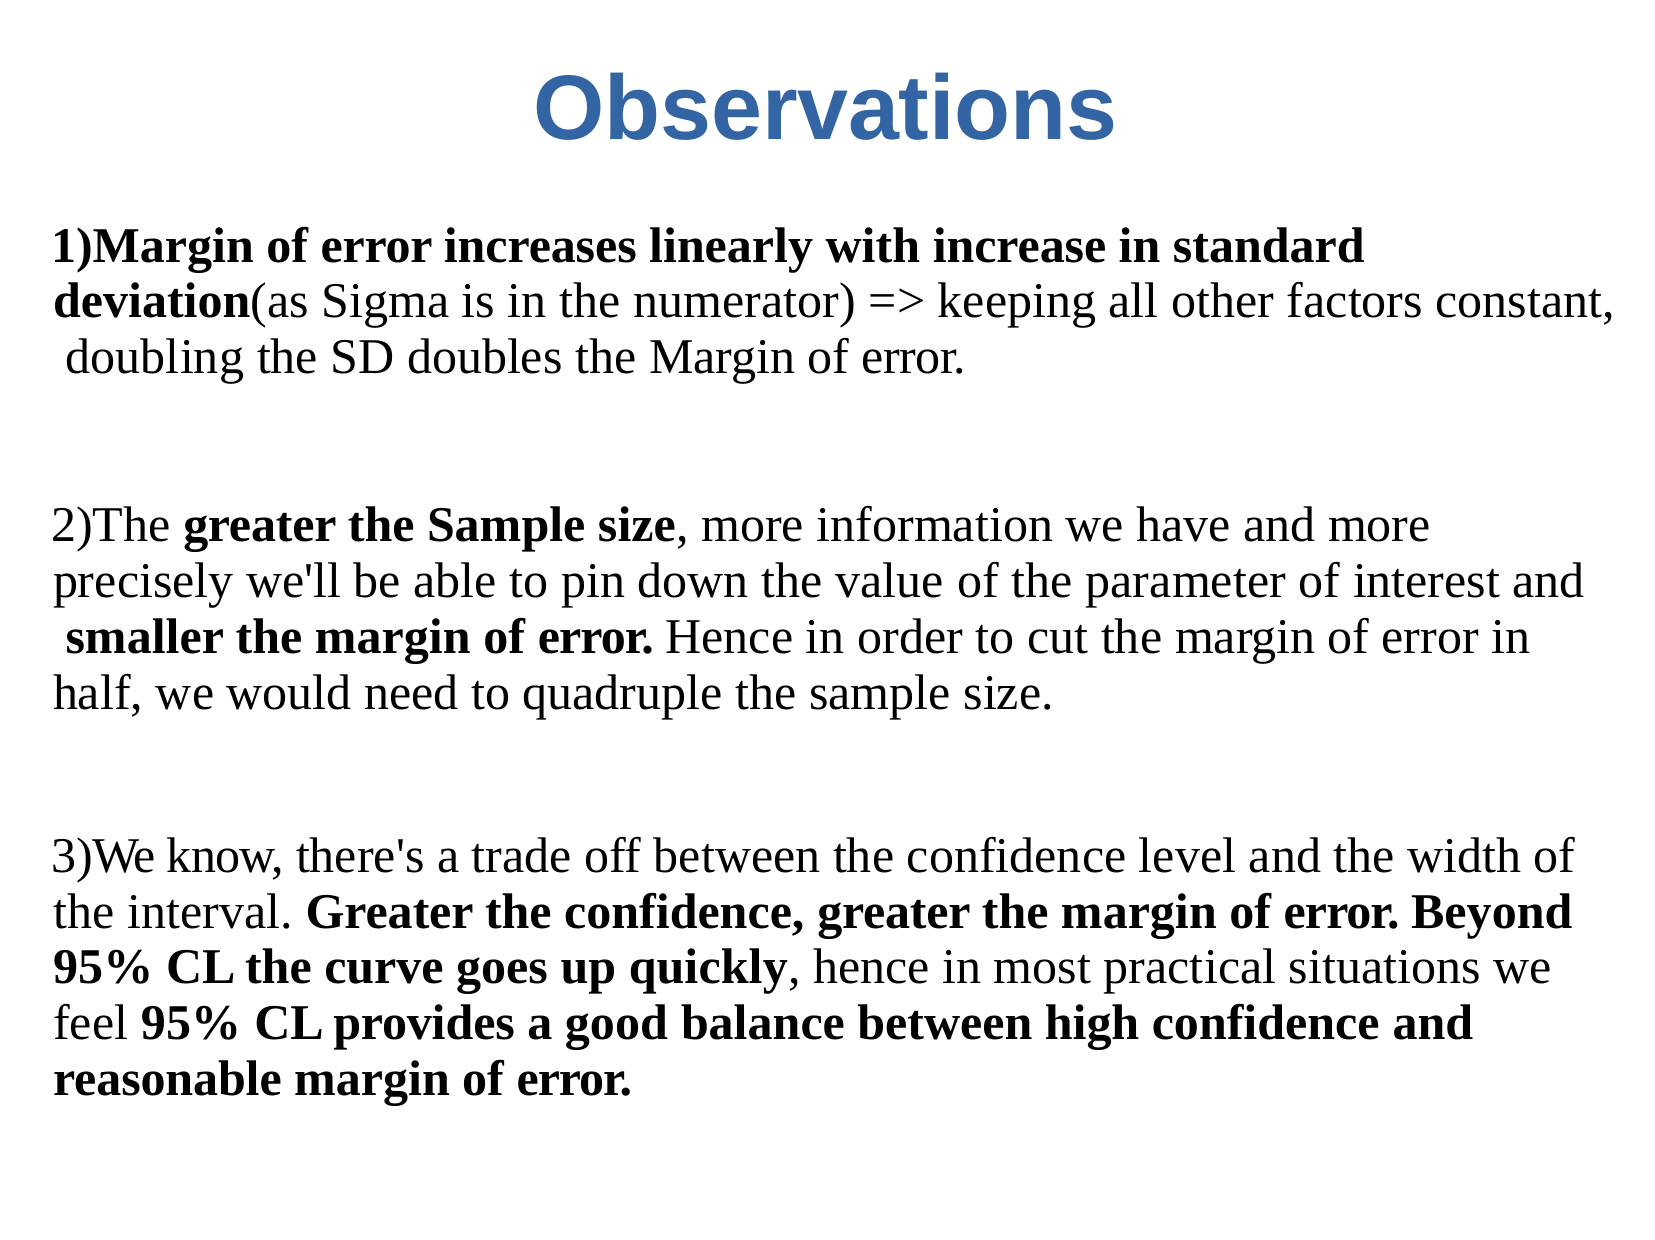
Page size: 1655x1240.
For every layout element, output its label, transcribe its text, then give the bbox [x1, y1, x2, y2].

text_box Margin of error increases linearly with increase in standard deviation(as Sigma is in the numerator) => keeping all other factors constant, doubling the SD doubles the Margin of error. The greater the Sample size, more information we have and more precisely we'll be able to pin down the value of the parameter of interest and smaller the margin of error. Hence in order to cut the margin of error in half, we would need to quadruple the sample size. We know, there's a trade off between the confidence level and the width of the interval. Greater the confidence, greater the margin of error. Beyond 95% CL the curve goes up quickly, hence in most practical situations we feel 95% CL provides a good balance between high confidence and reasonable margin of error. [51, 211, 1621, 1107]
title Observations [531, 45, 1121, 211]
